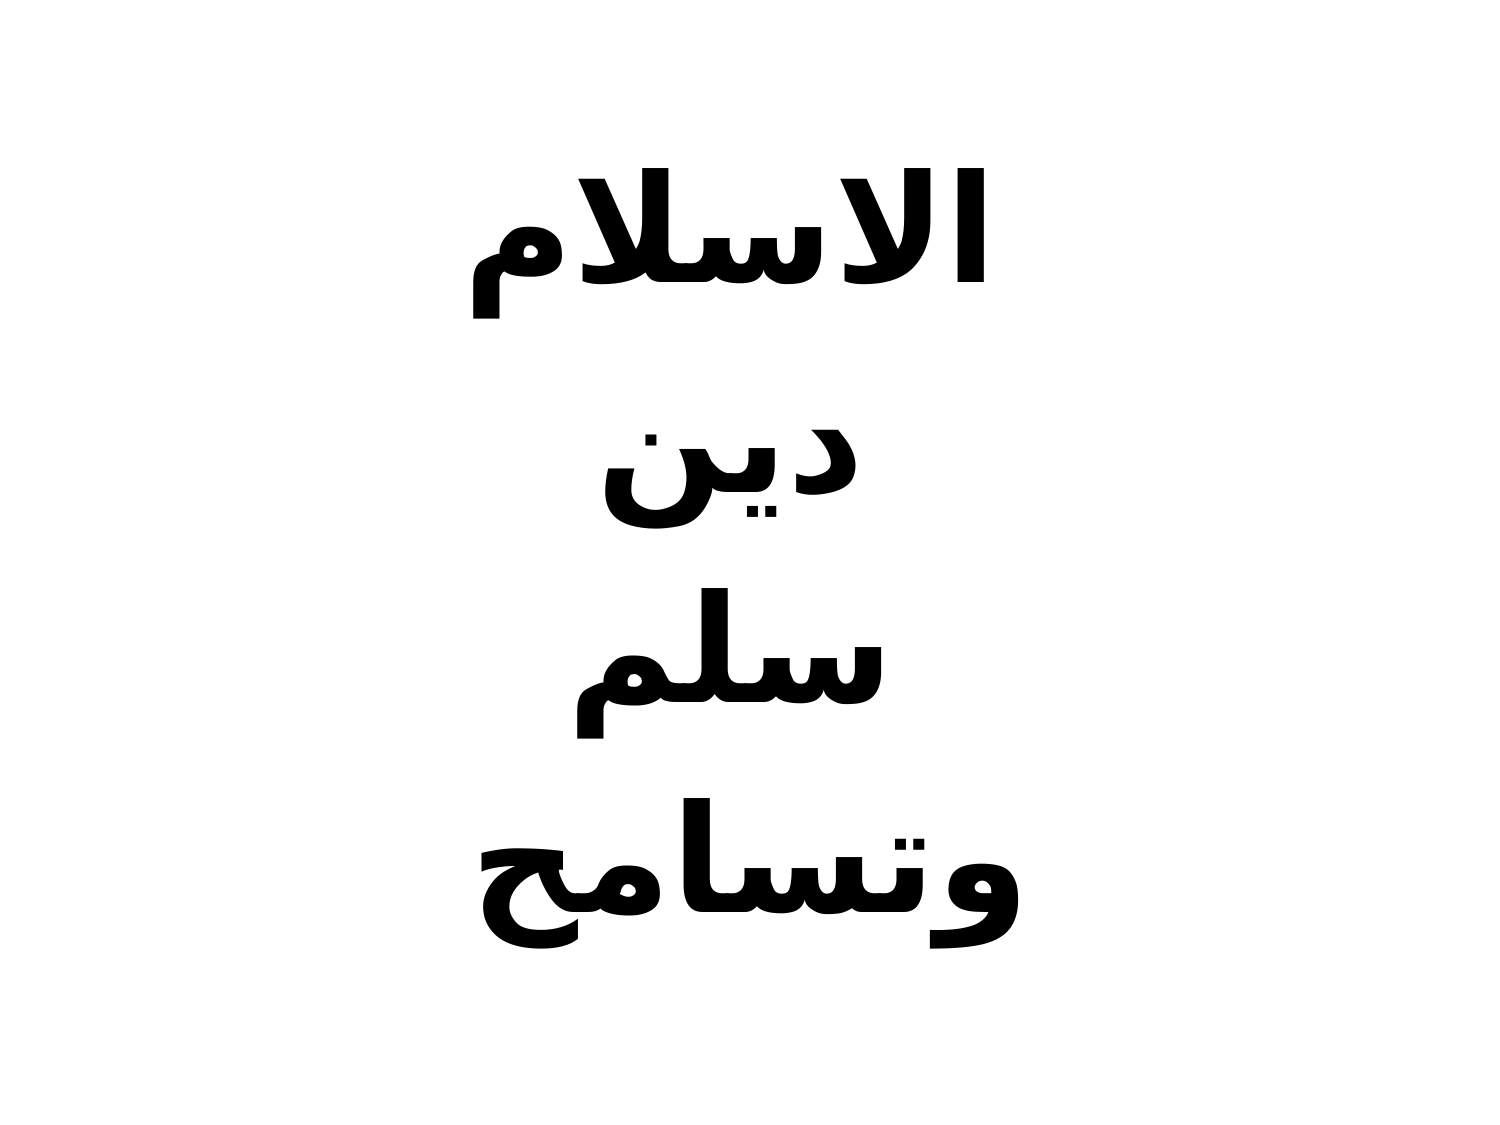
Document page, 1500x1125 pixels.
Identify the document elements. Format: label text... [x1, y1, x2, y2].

list الاسلام دين سلم وتسامح [75, 125, 1425, 1005]
